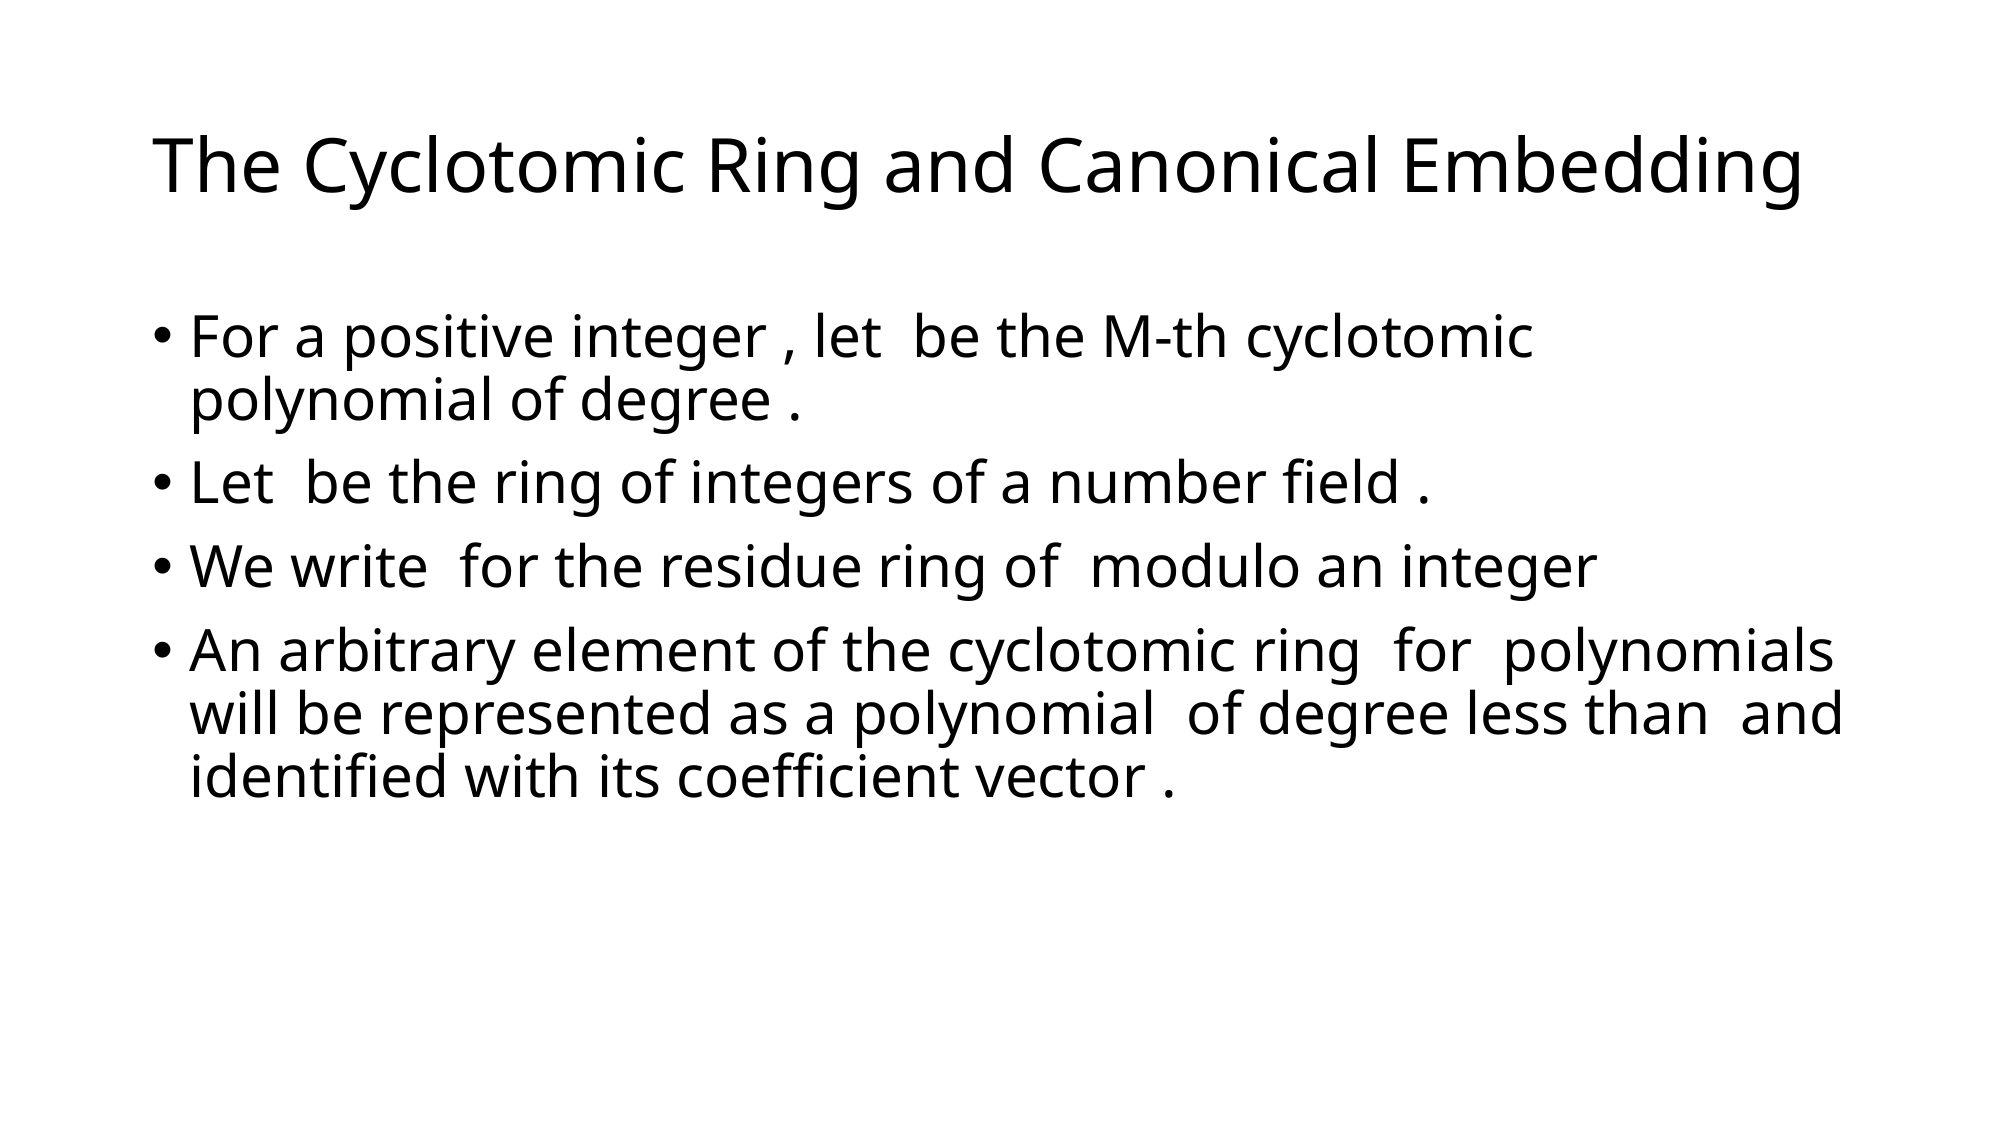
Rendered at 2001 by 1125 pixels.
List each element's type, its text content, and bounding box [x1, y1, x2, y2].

title The Cyclotomic Ring and Canonical Embedding [137, 59, 1863, 278]
